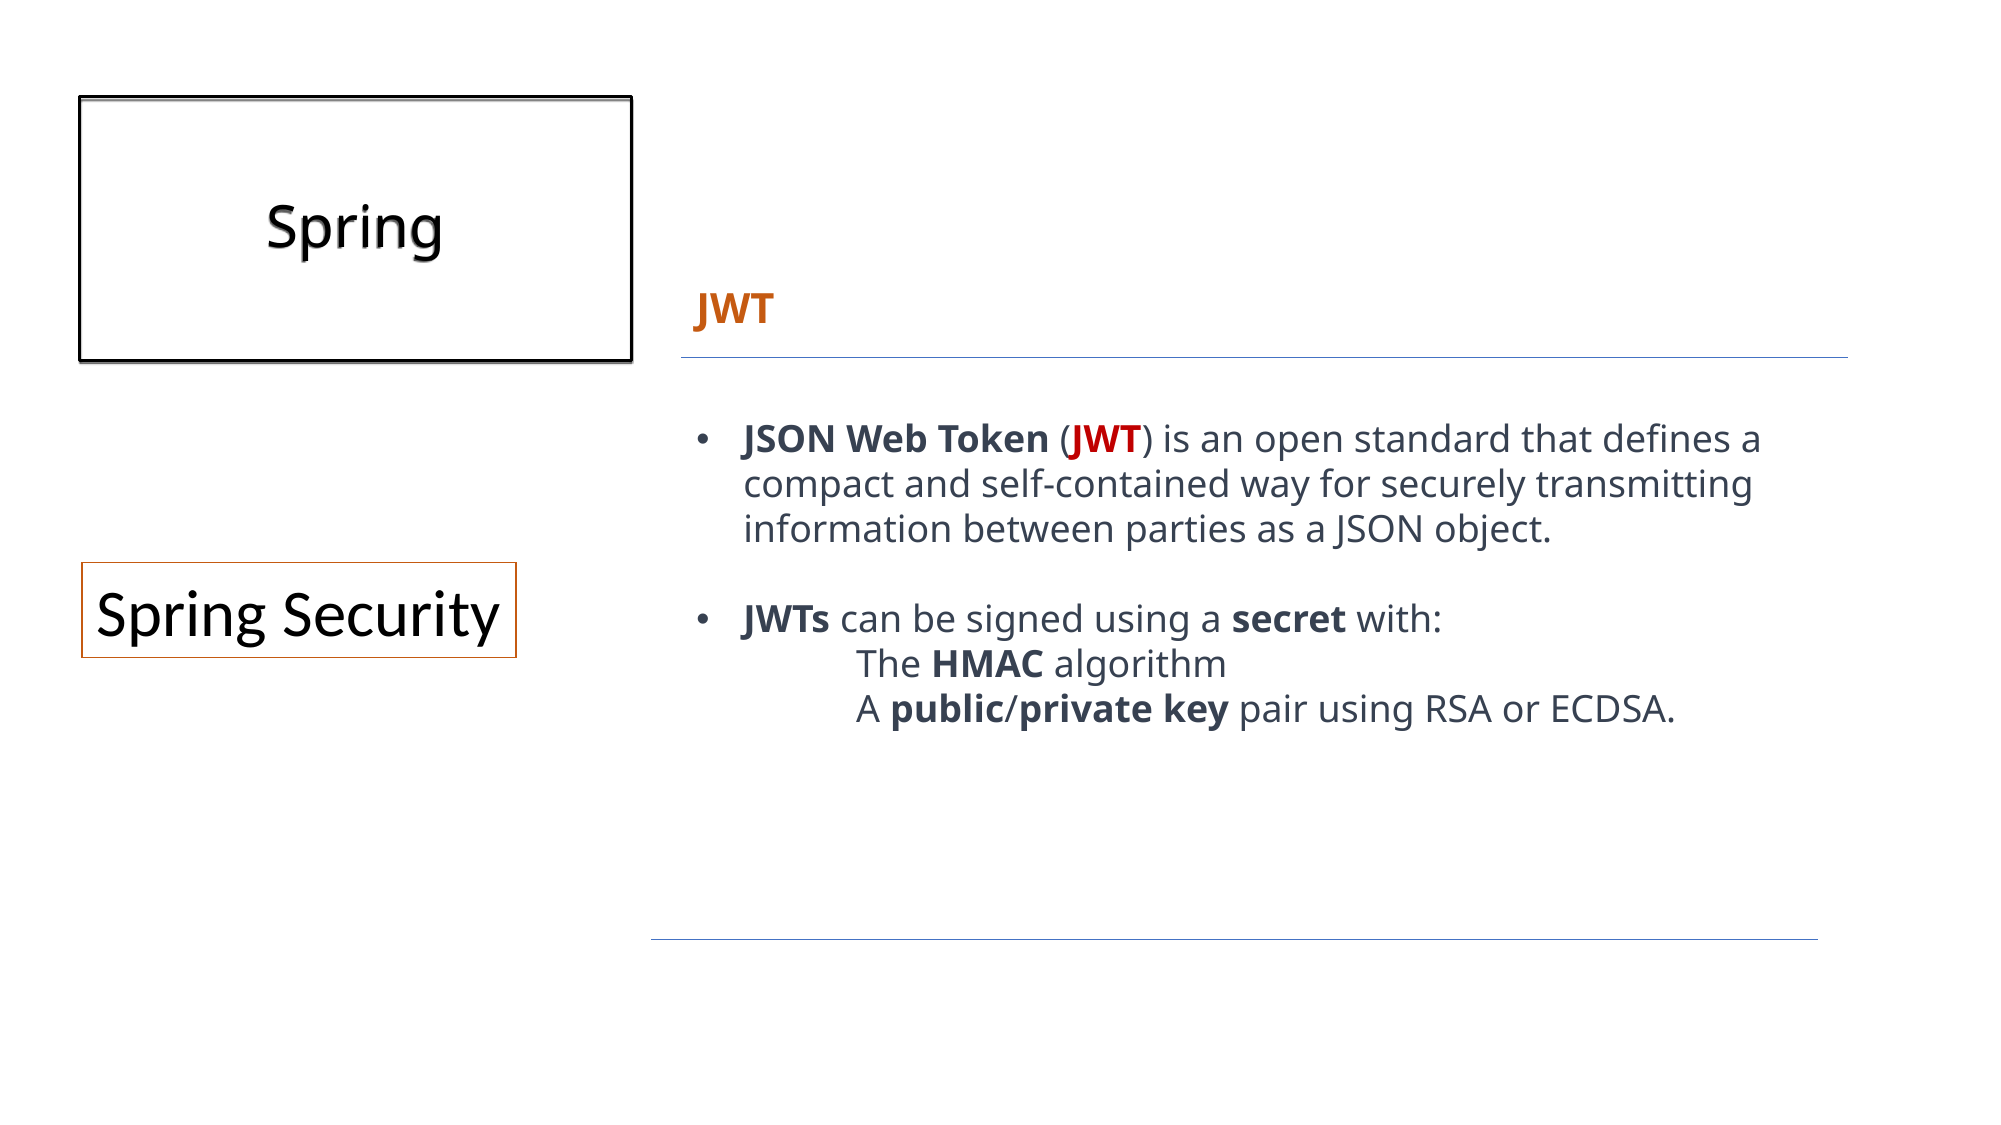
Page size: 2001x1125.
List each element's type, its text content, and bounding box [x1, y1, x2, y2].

text_box JSON Web Token (JWT) is an open standard that defines a compact and self-contained way for securely transmitting information between parties as a JSON object. JWTs can be signed using a secret with: The HMAC algorithm A public/private key pair using RSA or ECDSA. [681, 407, 1866, 738]
text_box JWT [681, 274, 1682, 340]
text_box Spring Security [81, 562, 517, 658]
title Spring [79, 96, 632, 361]
